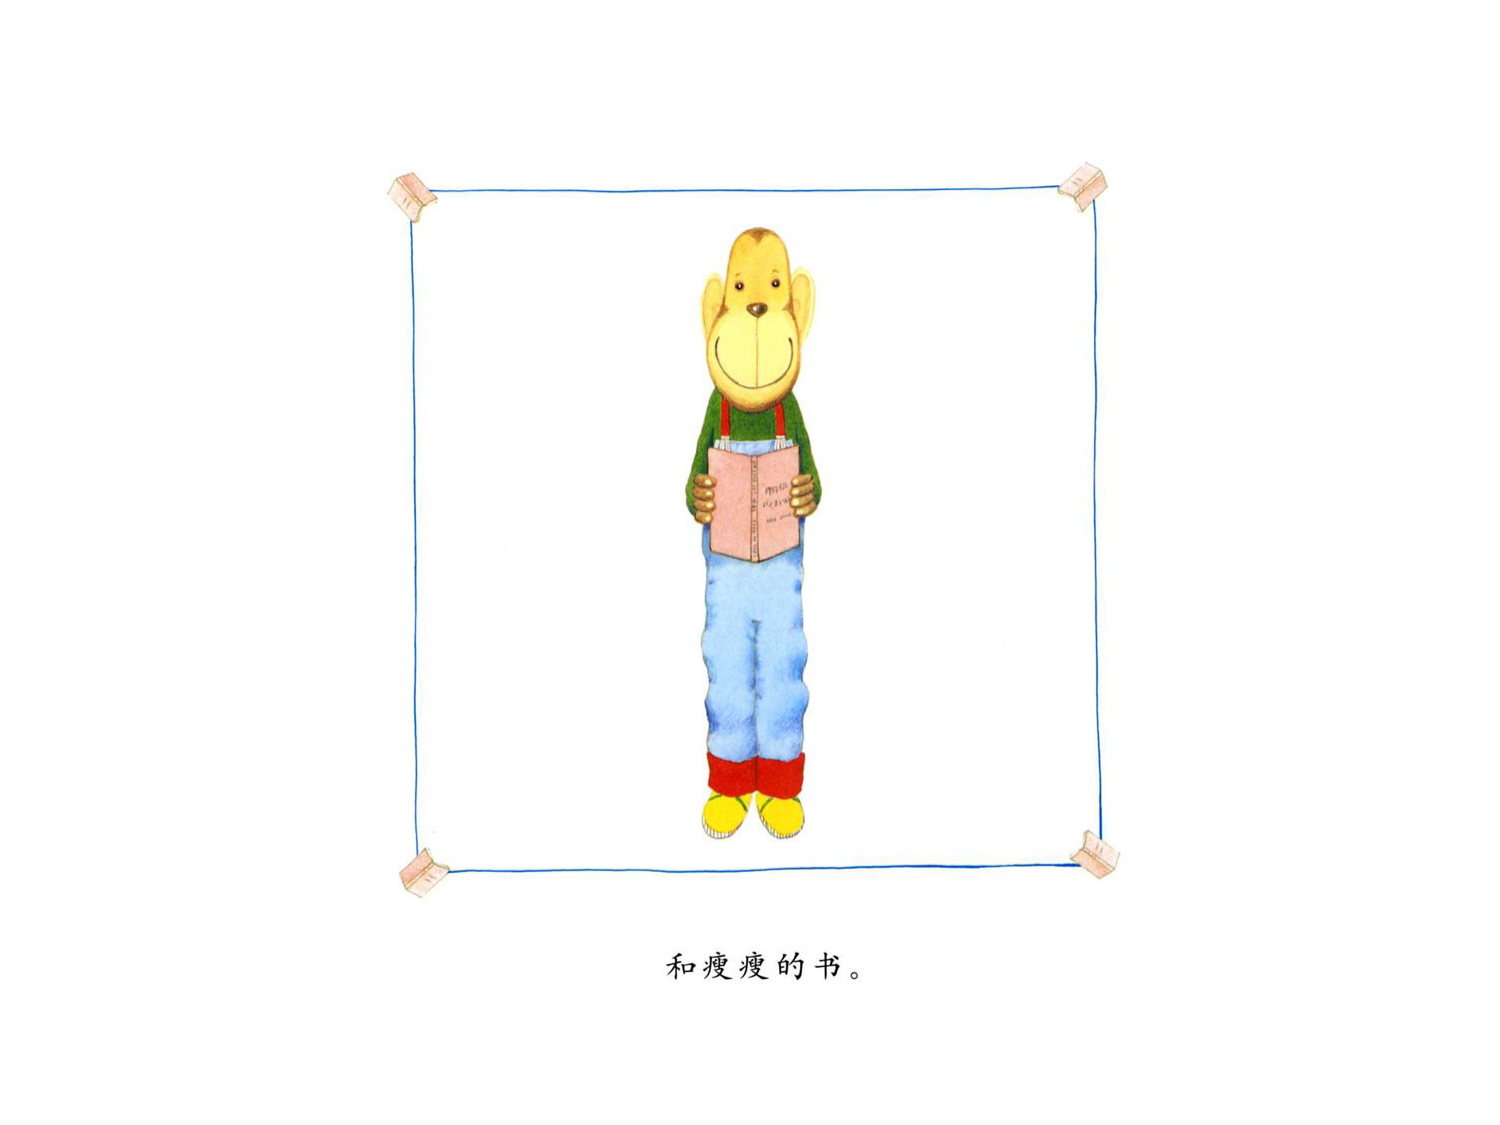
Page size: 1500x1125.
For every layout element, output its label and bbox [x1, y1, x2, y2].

picture [349, 97, 1151, 1028]
